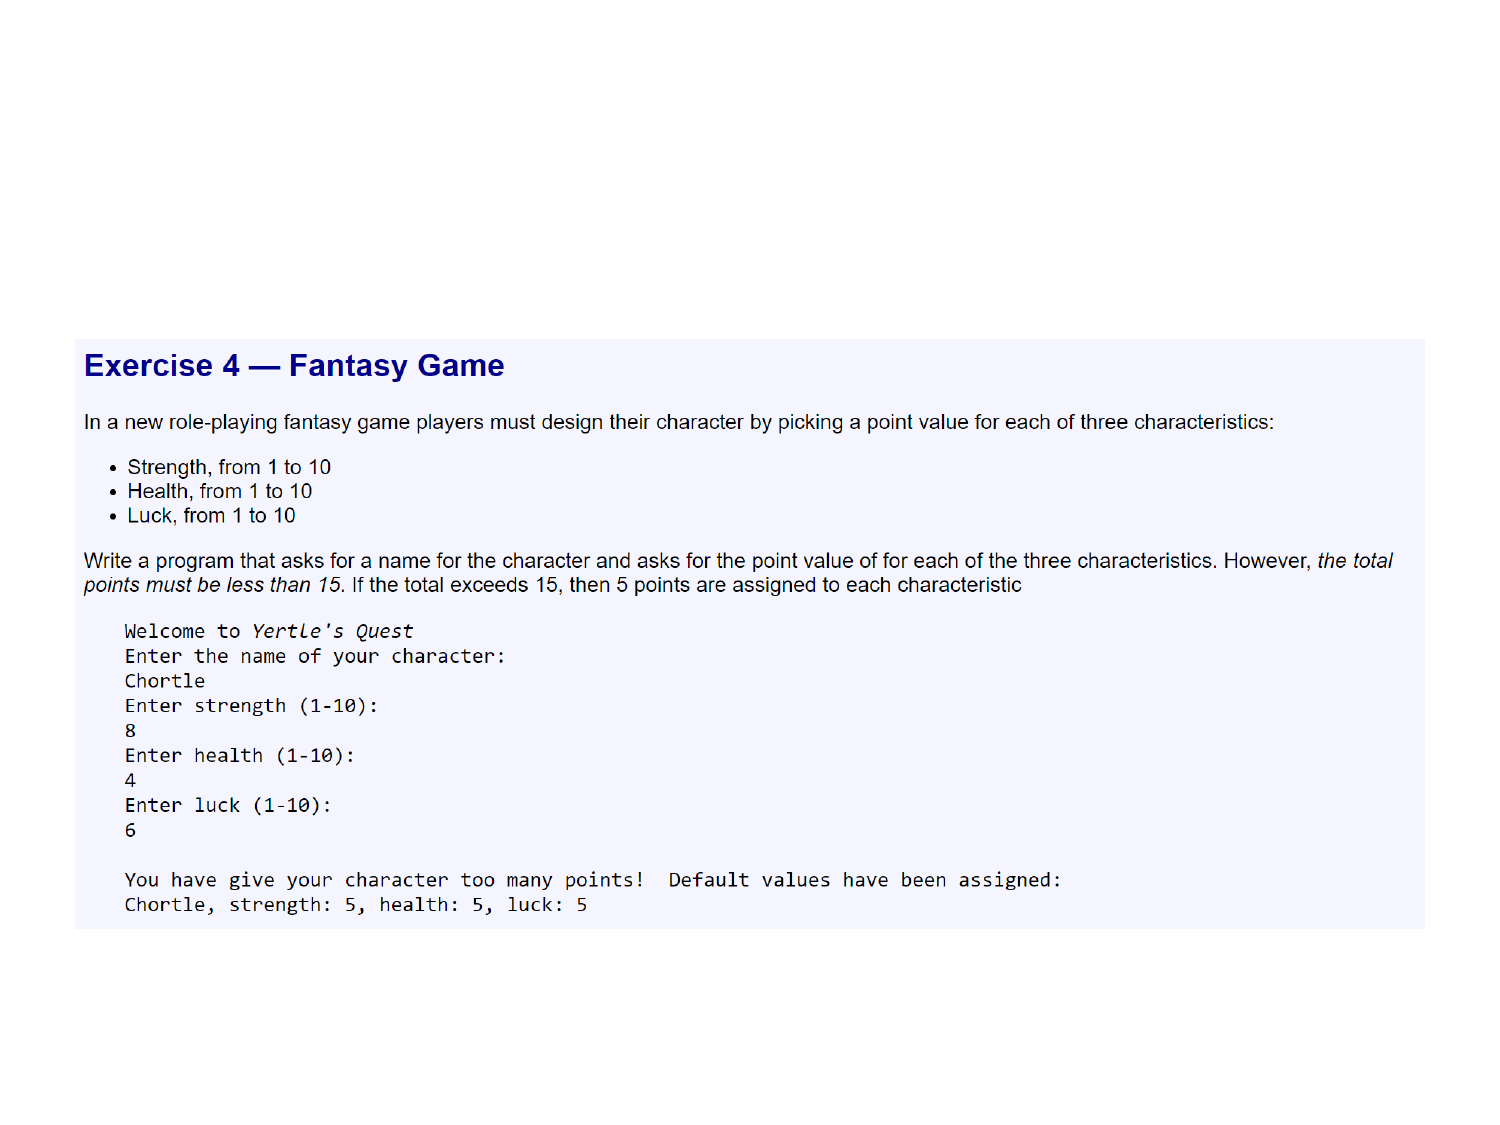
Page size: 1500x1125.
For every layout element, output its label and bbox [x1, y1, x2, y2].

list [74, 338, 1426, 929]
